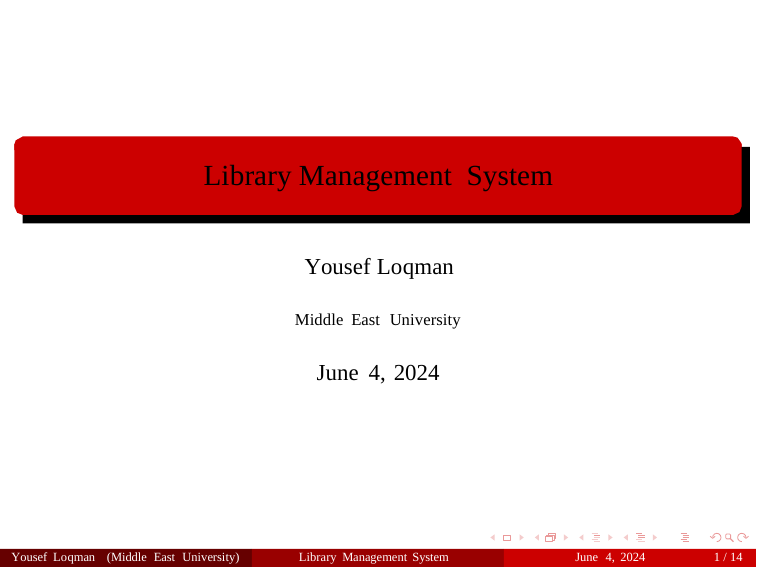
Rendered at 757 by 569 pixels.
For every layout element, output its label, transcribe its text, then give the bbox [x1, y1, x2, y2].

text_box June 4, 2024 [314, 360, 445, 388]
text_box [712, 533, 722, 542]
text_box [14, 143, 742, 215]
text_box [546, 535, 554, 542]
text_box 1 / 14 [711, 549, 747, 567]
text_box Yousef Loqman (Middle East University) [9, 549, 243, 567]
text_box Library Management System [201, 160, 559, 195]
text_box [0, 548, 251, 567]
text_box [14, 136, 742, 143]
text_box [737, 533, 746, 542]
text_box [503, 548, 756, 567]
text_box Library Management System [296, 549, 459, 567]
text_box June 4, 2024 [573, 549, 649, 567]
text_box [22, 146, 750, 224]
text_box [251, 548, 503, 567]
text_box Yousef Loqman [302, 255, 457, 282]
text_box [563, 534, 569, 541]
text_box Middle East University [292, 310, 466, 332]
